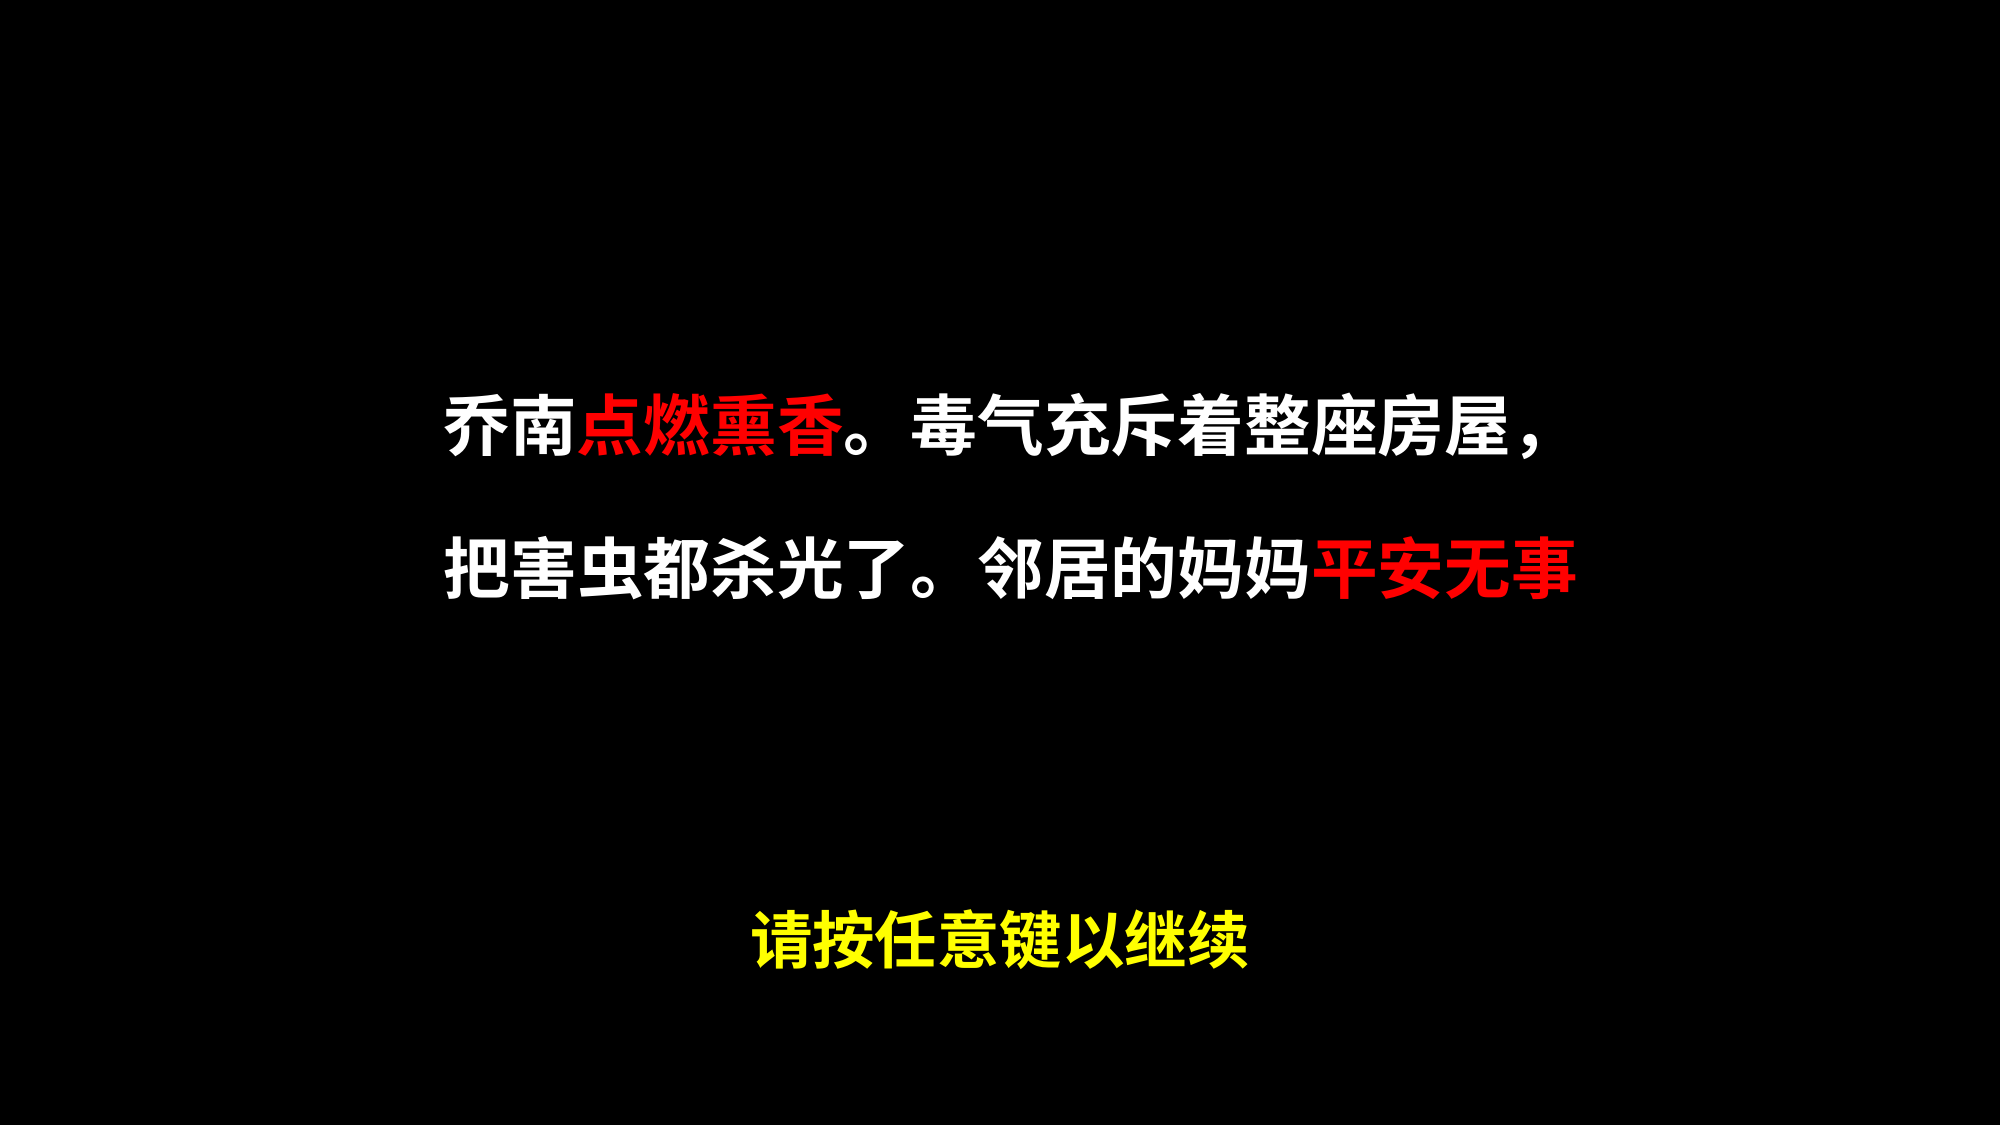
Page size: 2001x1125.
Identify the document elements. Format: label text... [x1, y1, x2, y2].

text_box 请按任意键以继续 [500, 893, 1500, 984]
title 乔南点燃熏香。毒气充斥着整座房屋， 把害虫都杀光了。邻居的妈妈平安无事 [260, 224, 1761, 616]
